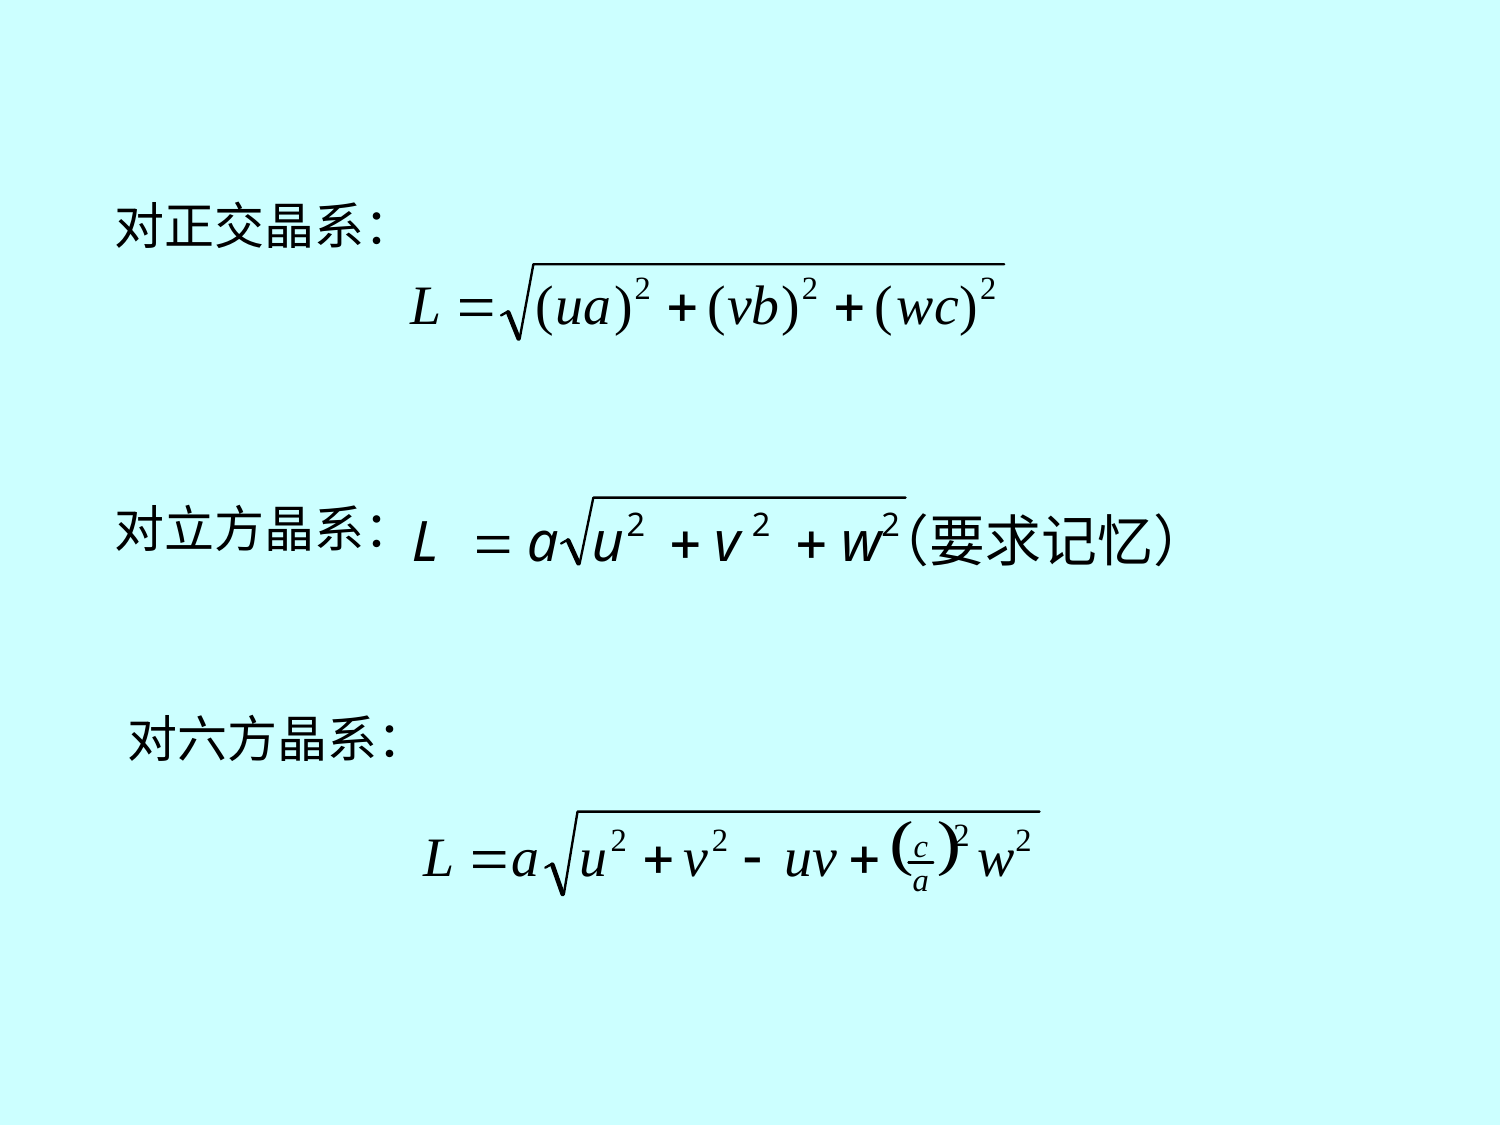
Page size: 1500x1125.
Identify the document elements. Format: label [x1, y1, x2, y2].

text_box [99, 486, 1191, 580]
text_box [99, 187, 1014, 353]
text_box [112, 699, 1051, 909]
